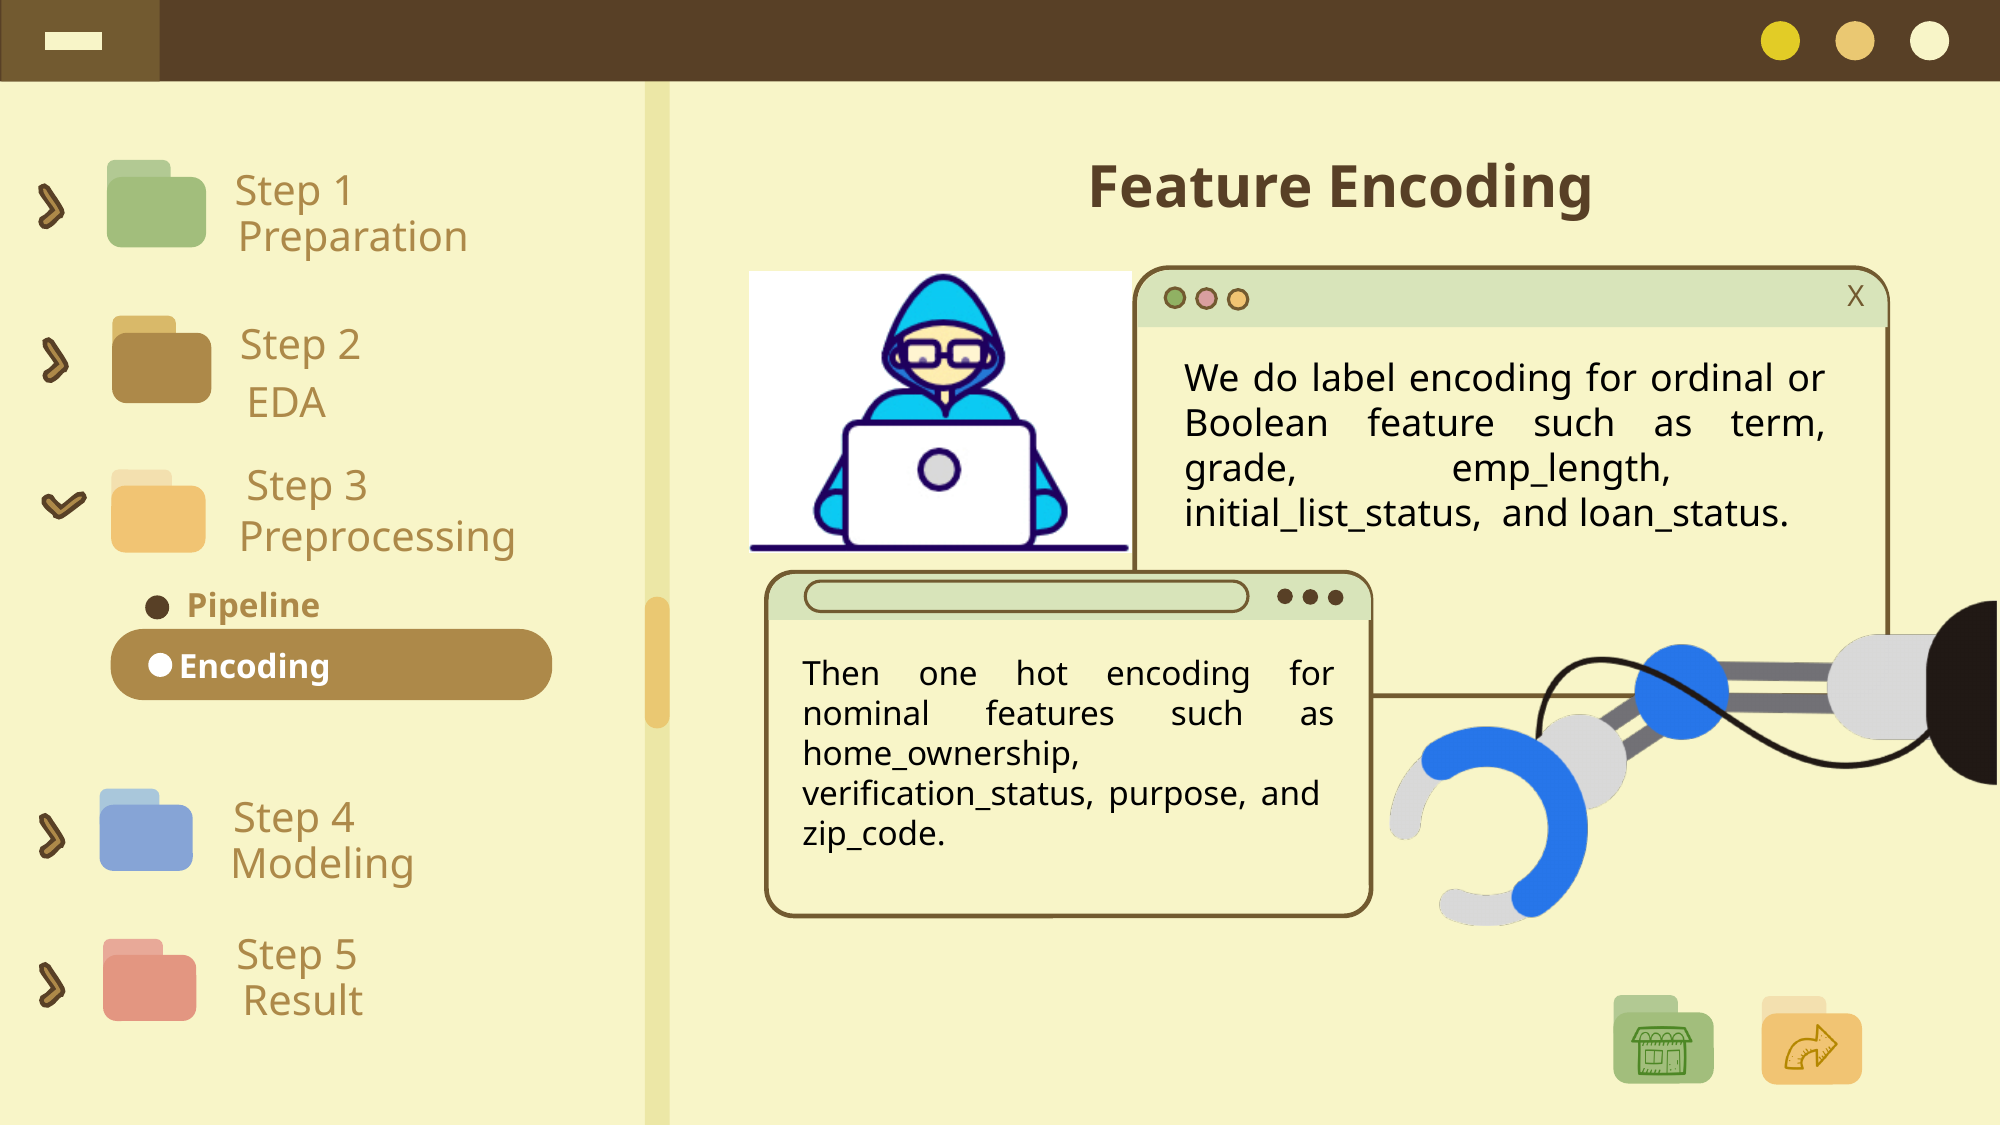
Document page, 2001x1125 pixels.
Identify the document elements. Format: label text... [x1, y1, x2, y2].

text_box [1134, 267, 1888, 696]
text_box [46, 341, 65, 380]
picture [749, 271, 1132, 553]
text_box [112, 315, 212, 404]
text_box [227, 920, 379, 1032]
text_box [0, 0, 161, 82]
picture [1390, 459, 1996, 1067]
text_box [1834, 20, 1876, 62]
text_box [99, 788, 193, 871]
text_box [44, 31, 103, 51]
text_box Feature Encoding [946, 141, 1736, 227]
text_box [102, 953, 198, 1023]
text_box [42, 816, 62, 855]
text_box Pipeline [171, 577, 539, 632]
text_box [42, 187, 61, 226]
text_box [226, 156, 480, 268]
text_box [102, 937, 164, 963]
text_box [45, 495, 83, 516]
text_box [106, 159, 207, 248]
text_box [42, 965, 62, 1005]
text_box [766, 572, 1372, 916]
text_box [643, 595, 671, 730]
text_box Encoding [164, 637, 346, 693]
text_box Preprocessing [223, 502, 532, 567]
text_box [161, 0, 2000, 82]
text_box [112, 631, 551, 699]
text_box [231, 310, 370, 435]
text_box [1908, 20, 1951, 62]
text_box Step 3 [231, 451, 384, 502]
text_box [111, 469, 206, 553]
text_box [644, 721, 671, 1125]
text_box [1613, 1067, 1714, 1084]
text_box [147, 651, 174, 678]
text_box [644, 82, 671, 605]
text_box [144, 594, 171, 621]
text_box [1761, 996, 1863, 1085]
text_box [222, 783, 423, 895]
text_box [1759, 20, 1802, 62]
